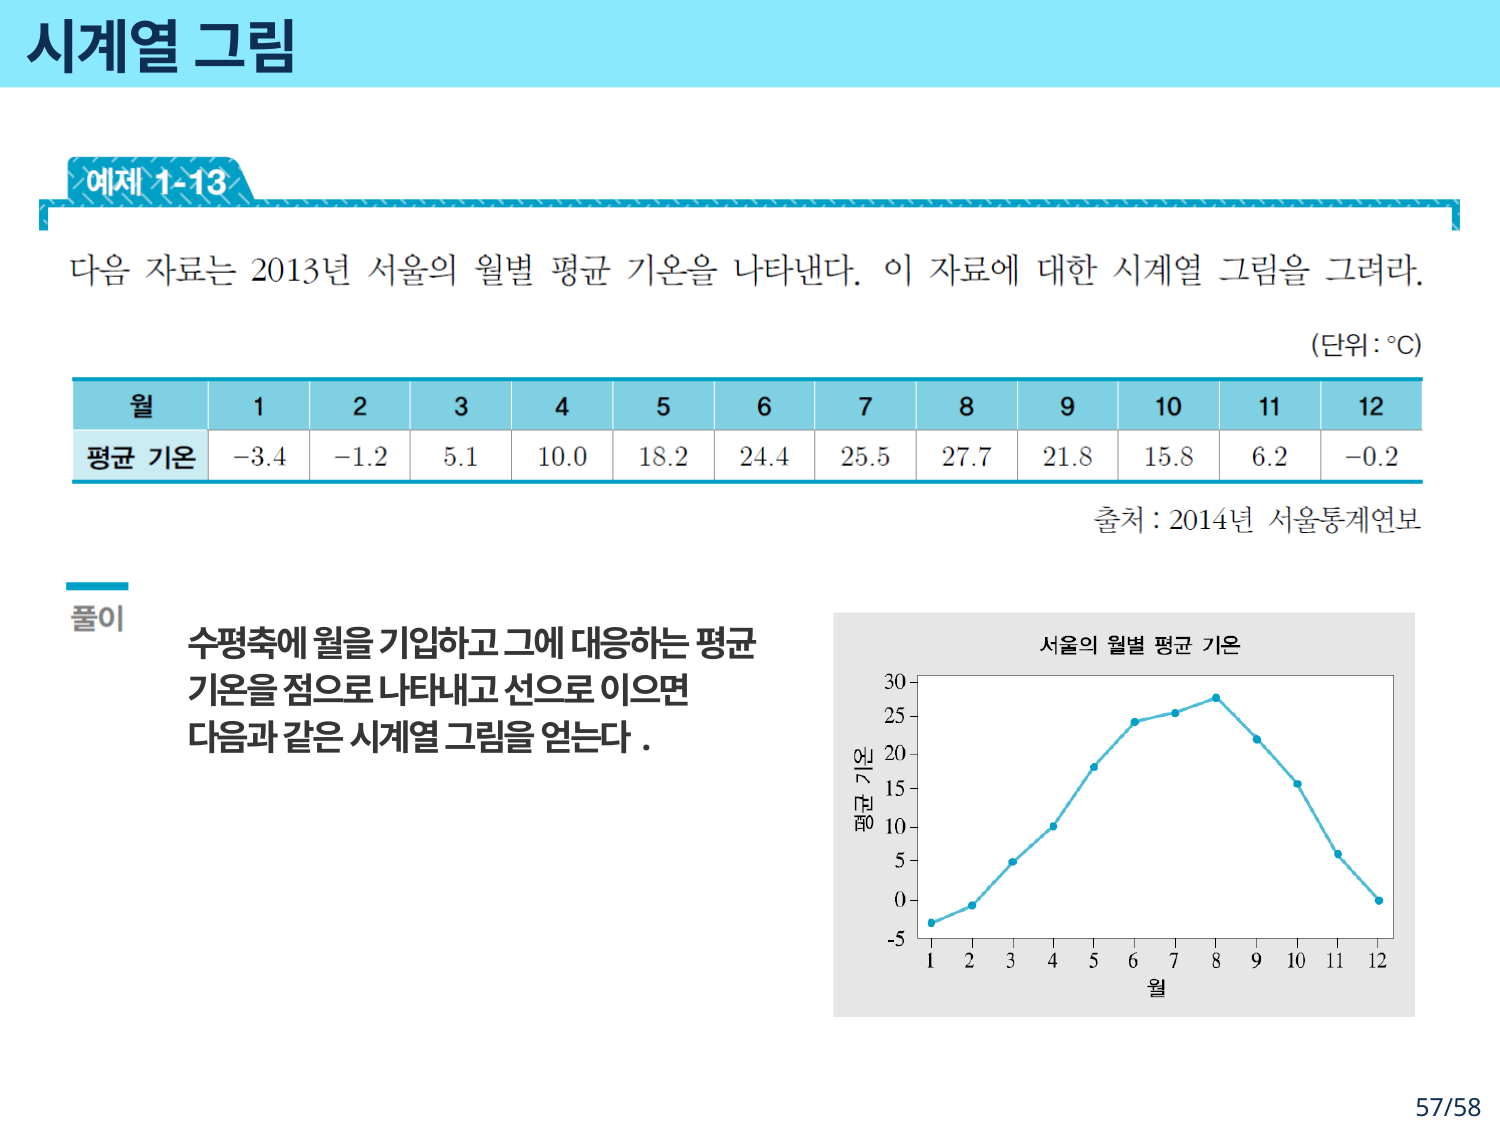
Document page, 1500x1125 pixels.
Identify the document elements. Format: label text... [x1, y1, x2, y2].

title 시계열 그림 [10, 5, 1288, 84]
picture [28, 142, 1480, 1034]
text_box 수평축에 월을 기입하고 그에 대응하는 평균 기온을 점으로 나타내고 선으로 이으면 다음과 같은 시계열 그림을 얻는다. [172, 655, 774, 768]
